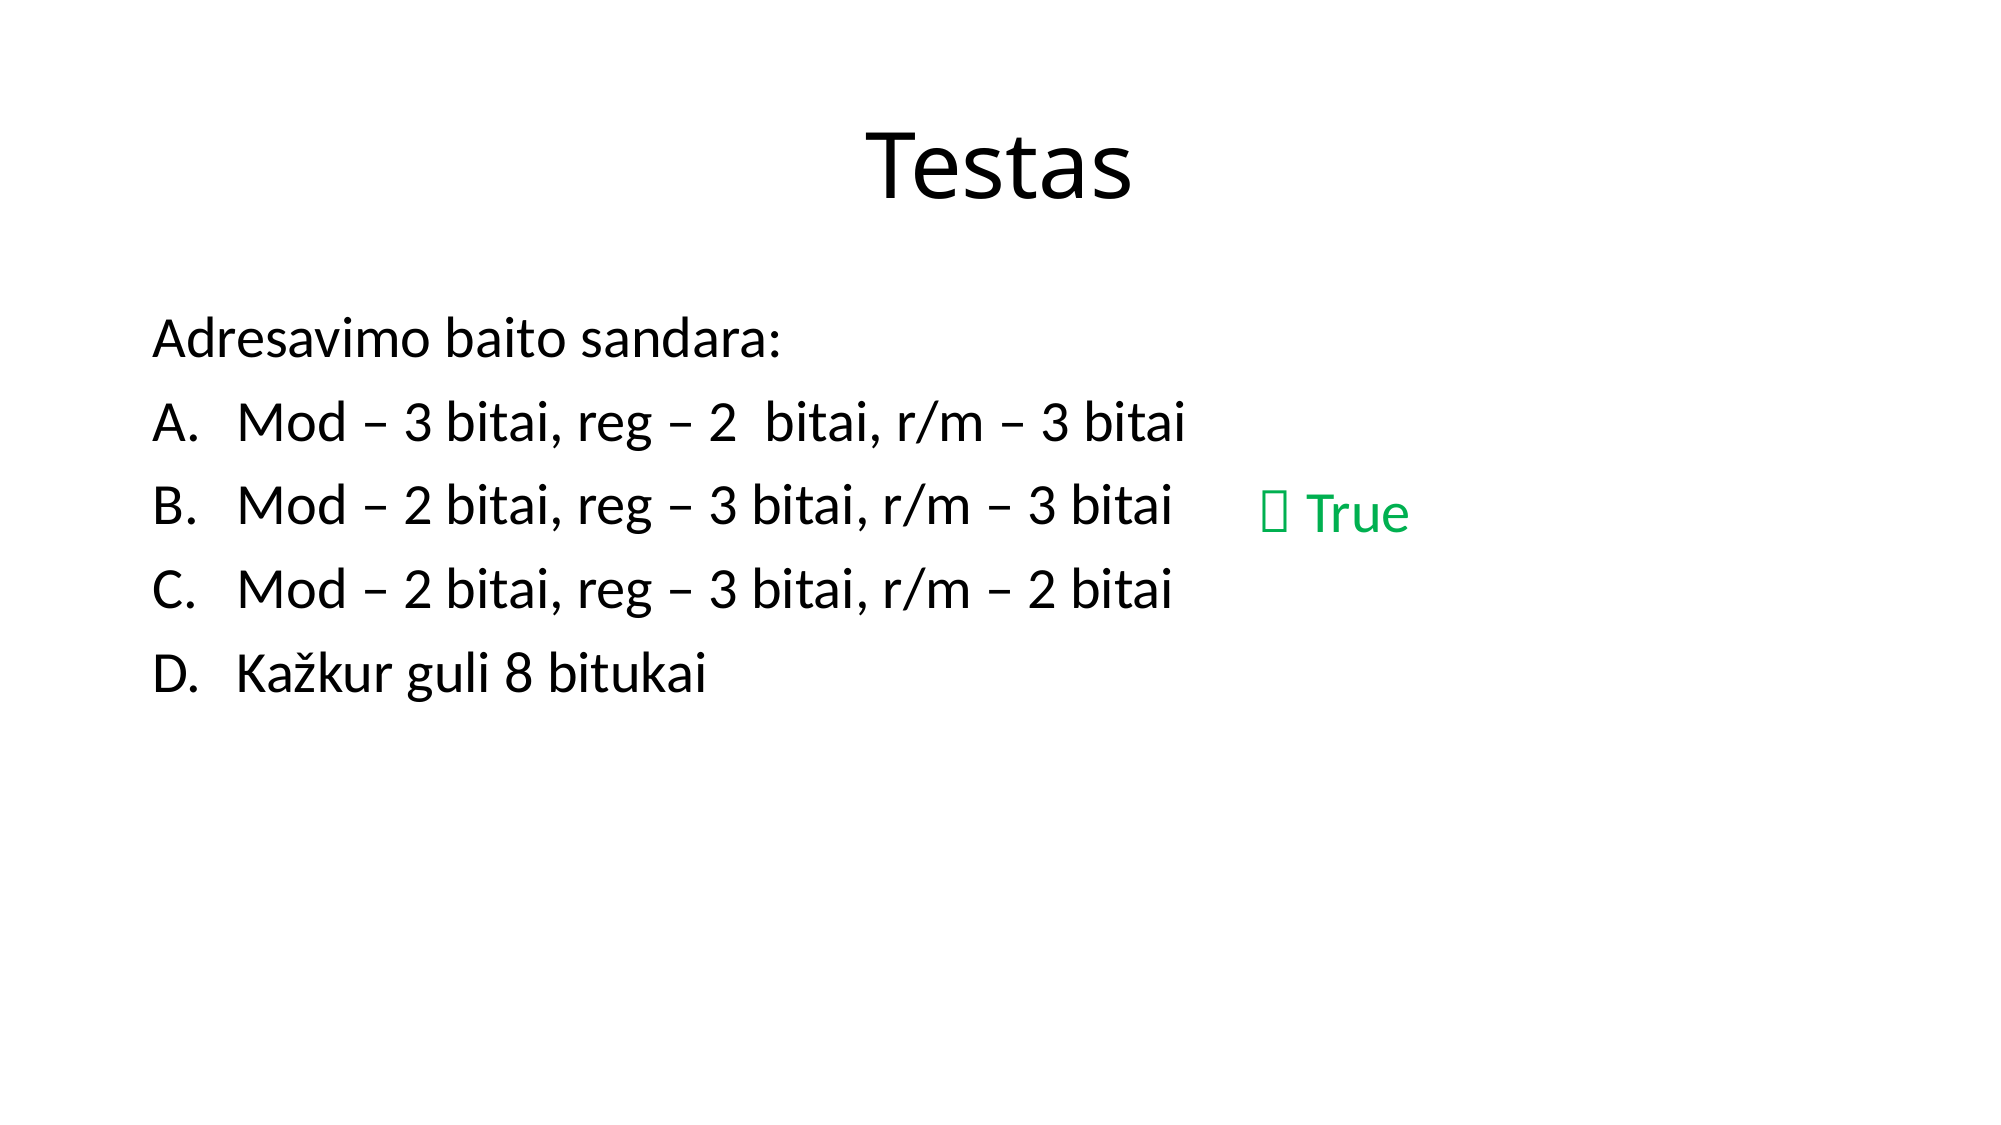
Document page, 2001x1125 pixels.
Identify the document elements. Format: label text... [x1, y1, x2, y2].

text_box  True [1243, 466, 1549, 552]
title Testas [137, 59, 1863, 278]
list Adresavimo baito sandara: Mod – 3 bitai, reg – 2 bitai, r/m – 3 bitai Mod – 2 bitai, reg – 3 bitai, r/m – 3 bitai Mod – 2 bitai, reg – 3 bitai, r/m – 2 bitai Kažkur guli 8 bitukai [137, 299, 1863, 1014]
